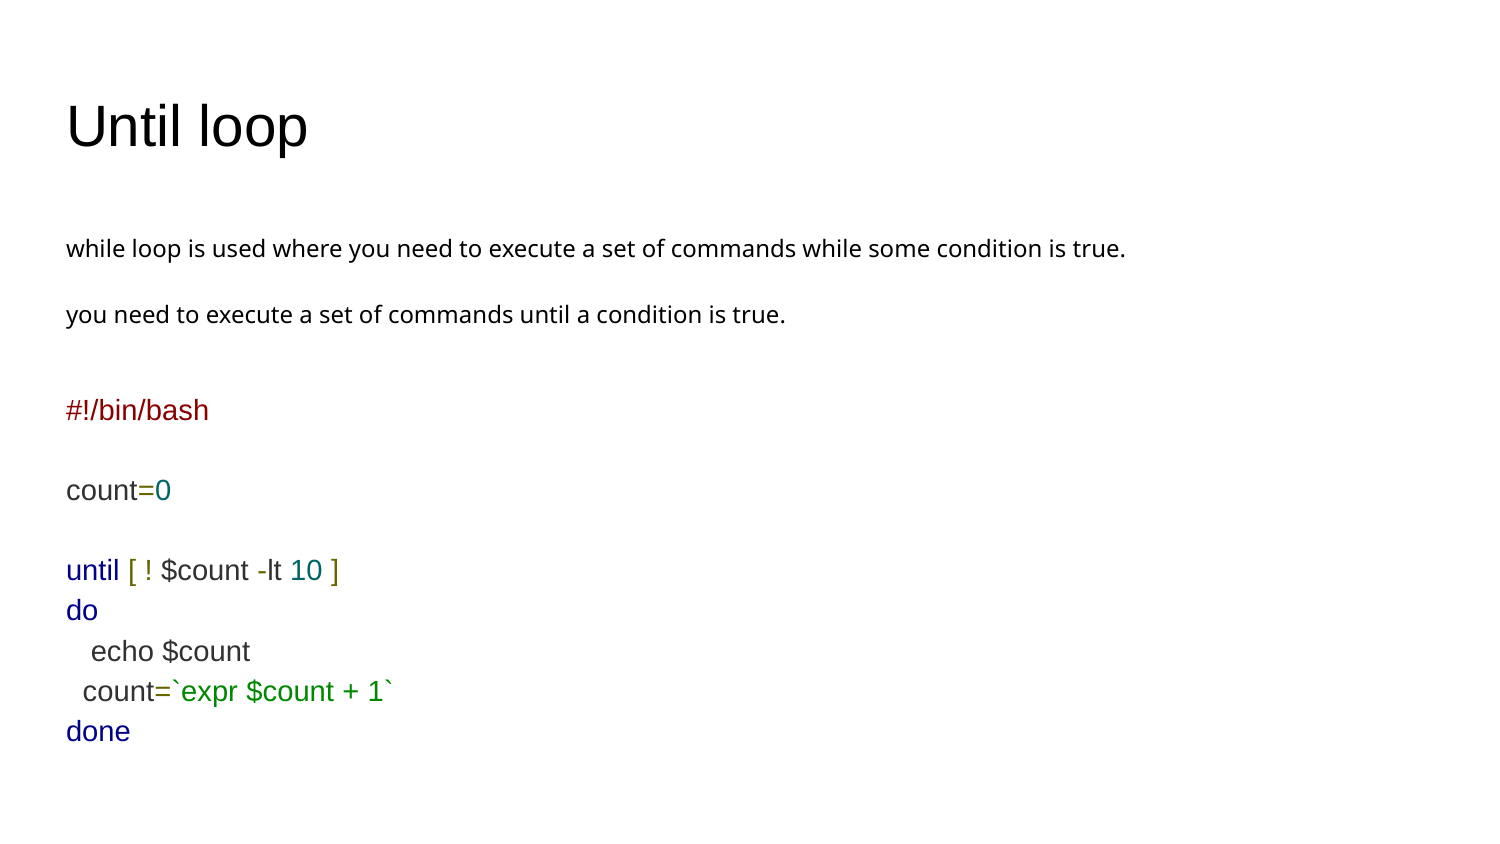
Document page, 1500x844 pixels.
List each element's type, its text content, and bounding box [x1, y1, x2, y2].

title Until loop [51, 72, 1449, 167]
list while loop is used where you need to execute a set of commands while some condition is true. you need to execute a set of commands until a condition is true. #!/bin/bash count=0 until [ ! $count -lt 10 ] do echo $count count=`expr $count + 1` done [51, 189, 1449, 750]
